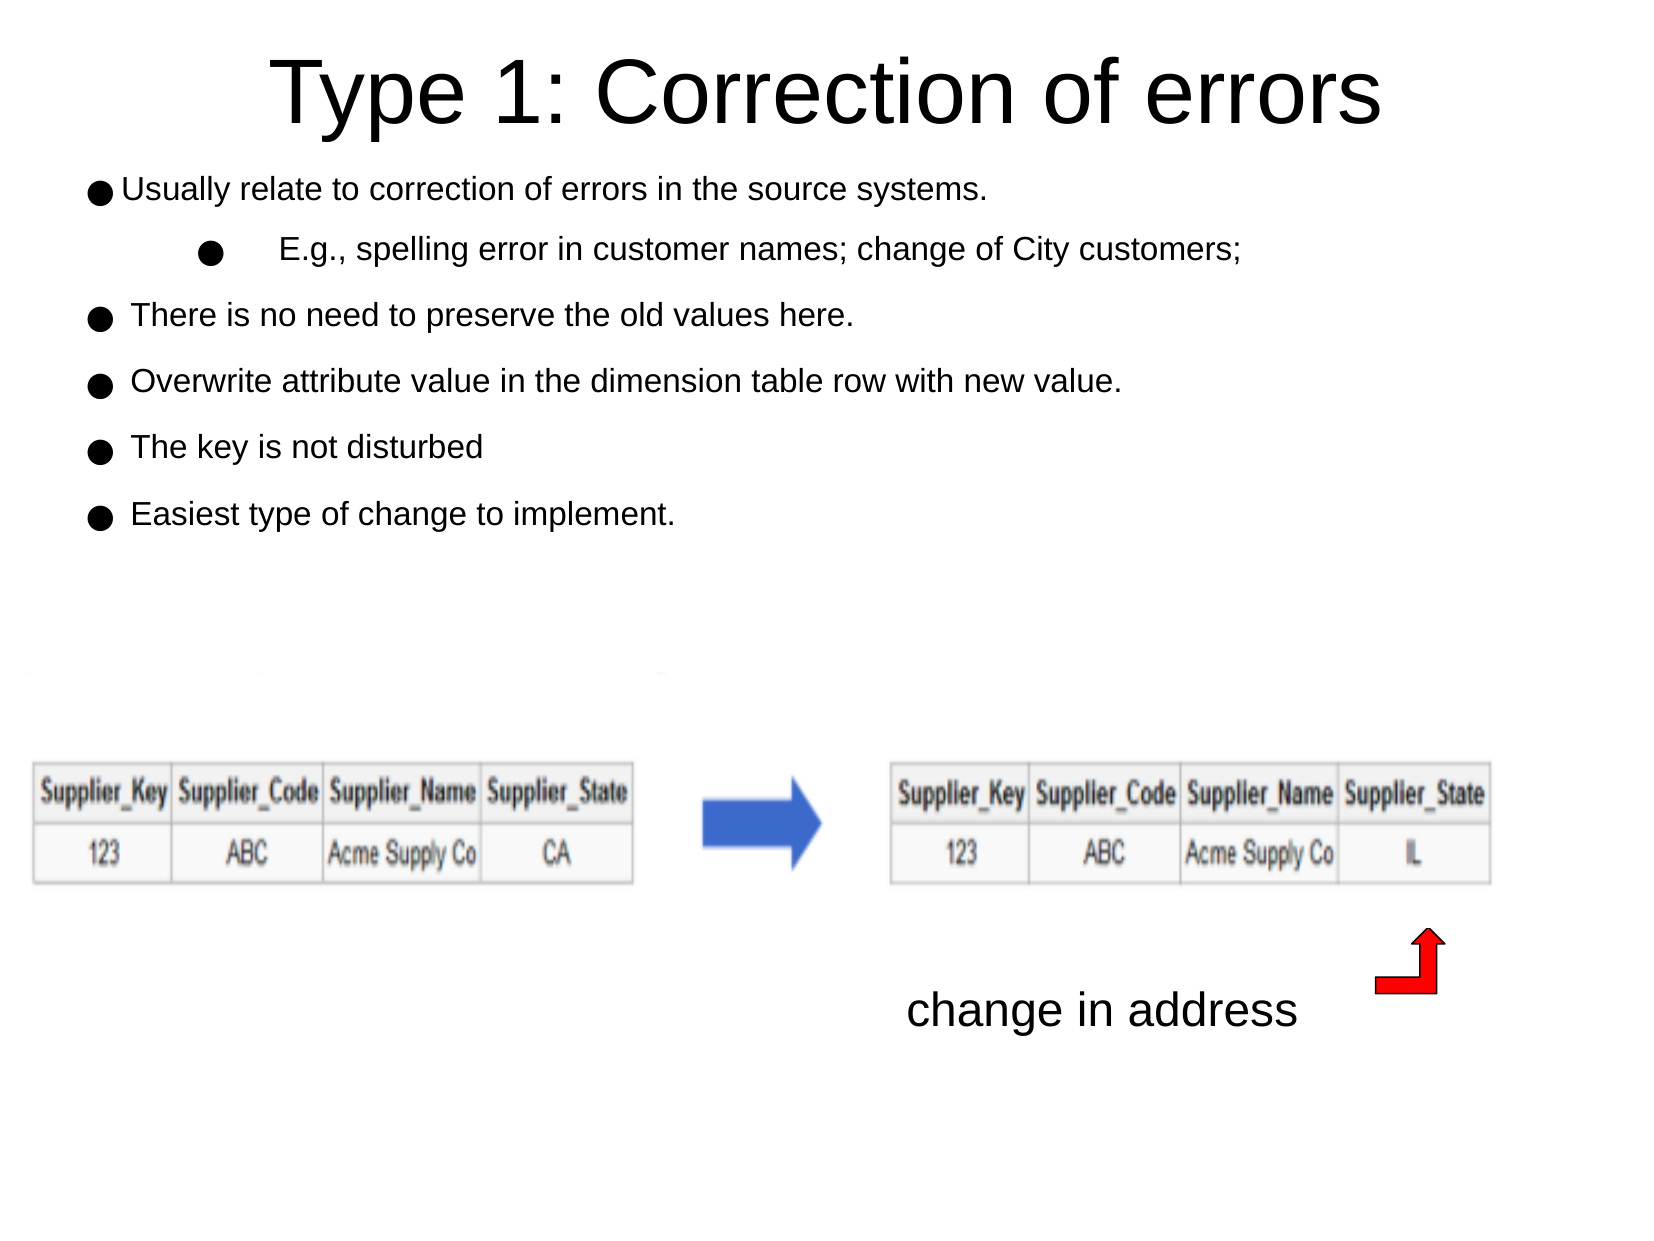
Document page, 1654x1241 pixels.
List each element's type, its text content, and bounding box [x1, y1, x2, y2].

text_box Type 1: Correction of errors [82, 47, 1571, 145]
picture [24, 672, 1514, 928]
text_box [1376, 936, 1445, 994]
text_box Usually relate to correction of errors in the source systems. E.g., spelling error in customer names; change of City customers; There is no need to preserve the old values here. Overwrite attribute value in the dimension table row with new value. The key is not disturbed Easiest type of change to implement. [70, 162, 1559, 957]
text_box change in address [891, 963, 1376, 1030]
